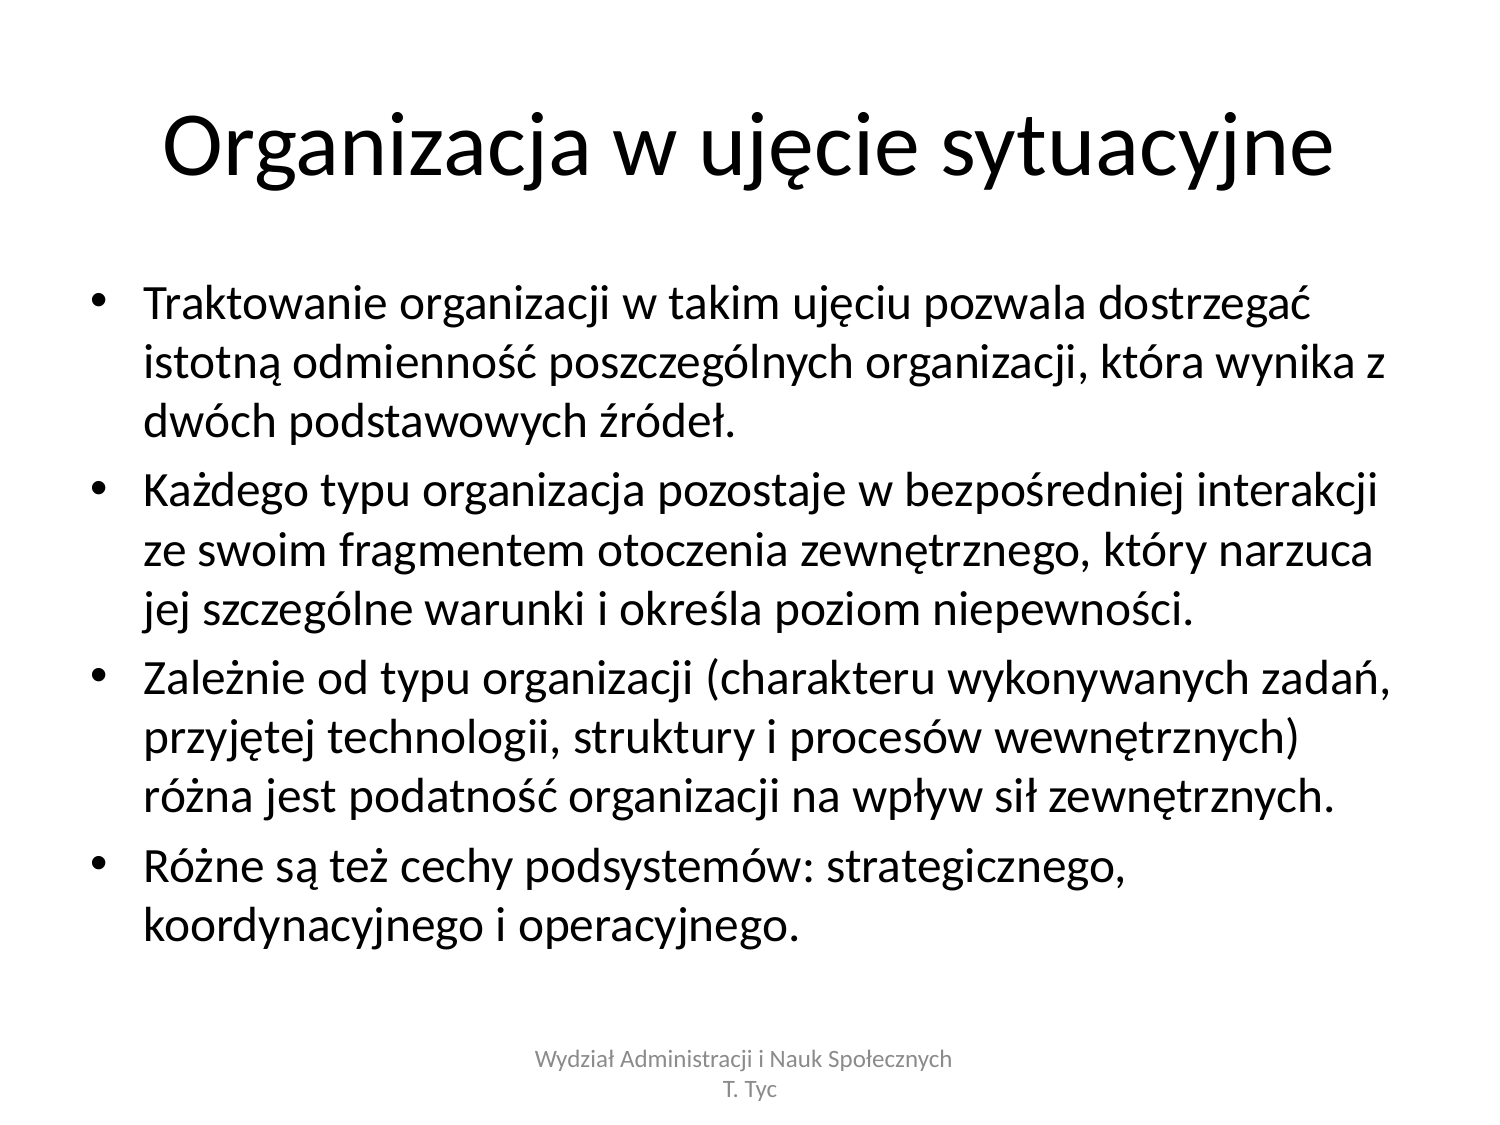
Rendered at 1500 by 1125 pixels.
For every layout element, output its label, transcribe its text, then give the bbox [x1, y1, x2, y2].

title Organizacja w ujęcie sytuacyjne [74, 44, 1426, 233]
list Traktowanie organizacji w takim ujęciu pozwala dostrzegać istotną odmienność poszczególnych organizacji, która wynika z dwóch podstawowych źródeł. Każdego typu organizacja pozostaje w bezpośredniej interakcji ze swoim fragmentem otoczenia zewnętrznego, który narzuca jej szczególne warunki i określa poziom niepewności. Zależnie od typu organizacji (charakteru wykonywanych zadań, przyjętej technologii, struktury i procesów wewnętrznych) różna jest podatność organizacji na wpływ sił zewnętrznych. Różne są też cechy podsystemów: strategicznego, koordynacyjnego i operacyjnego. [74, 262, 1426, 1006]
footer Wydział Administracji i Nauk Społecznych T. Tyc [512, 1042, 988, 1103]
